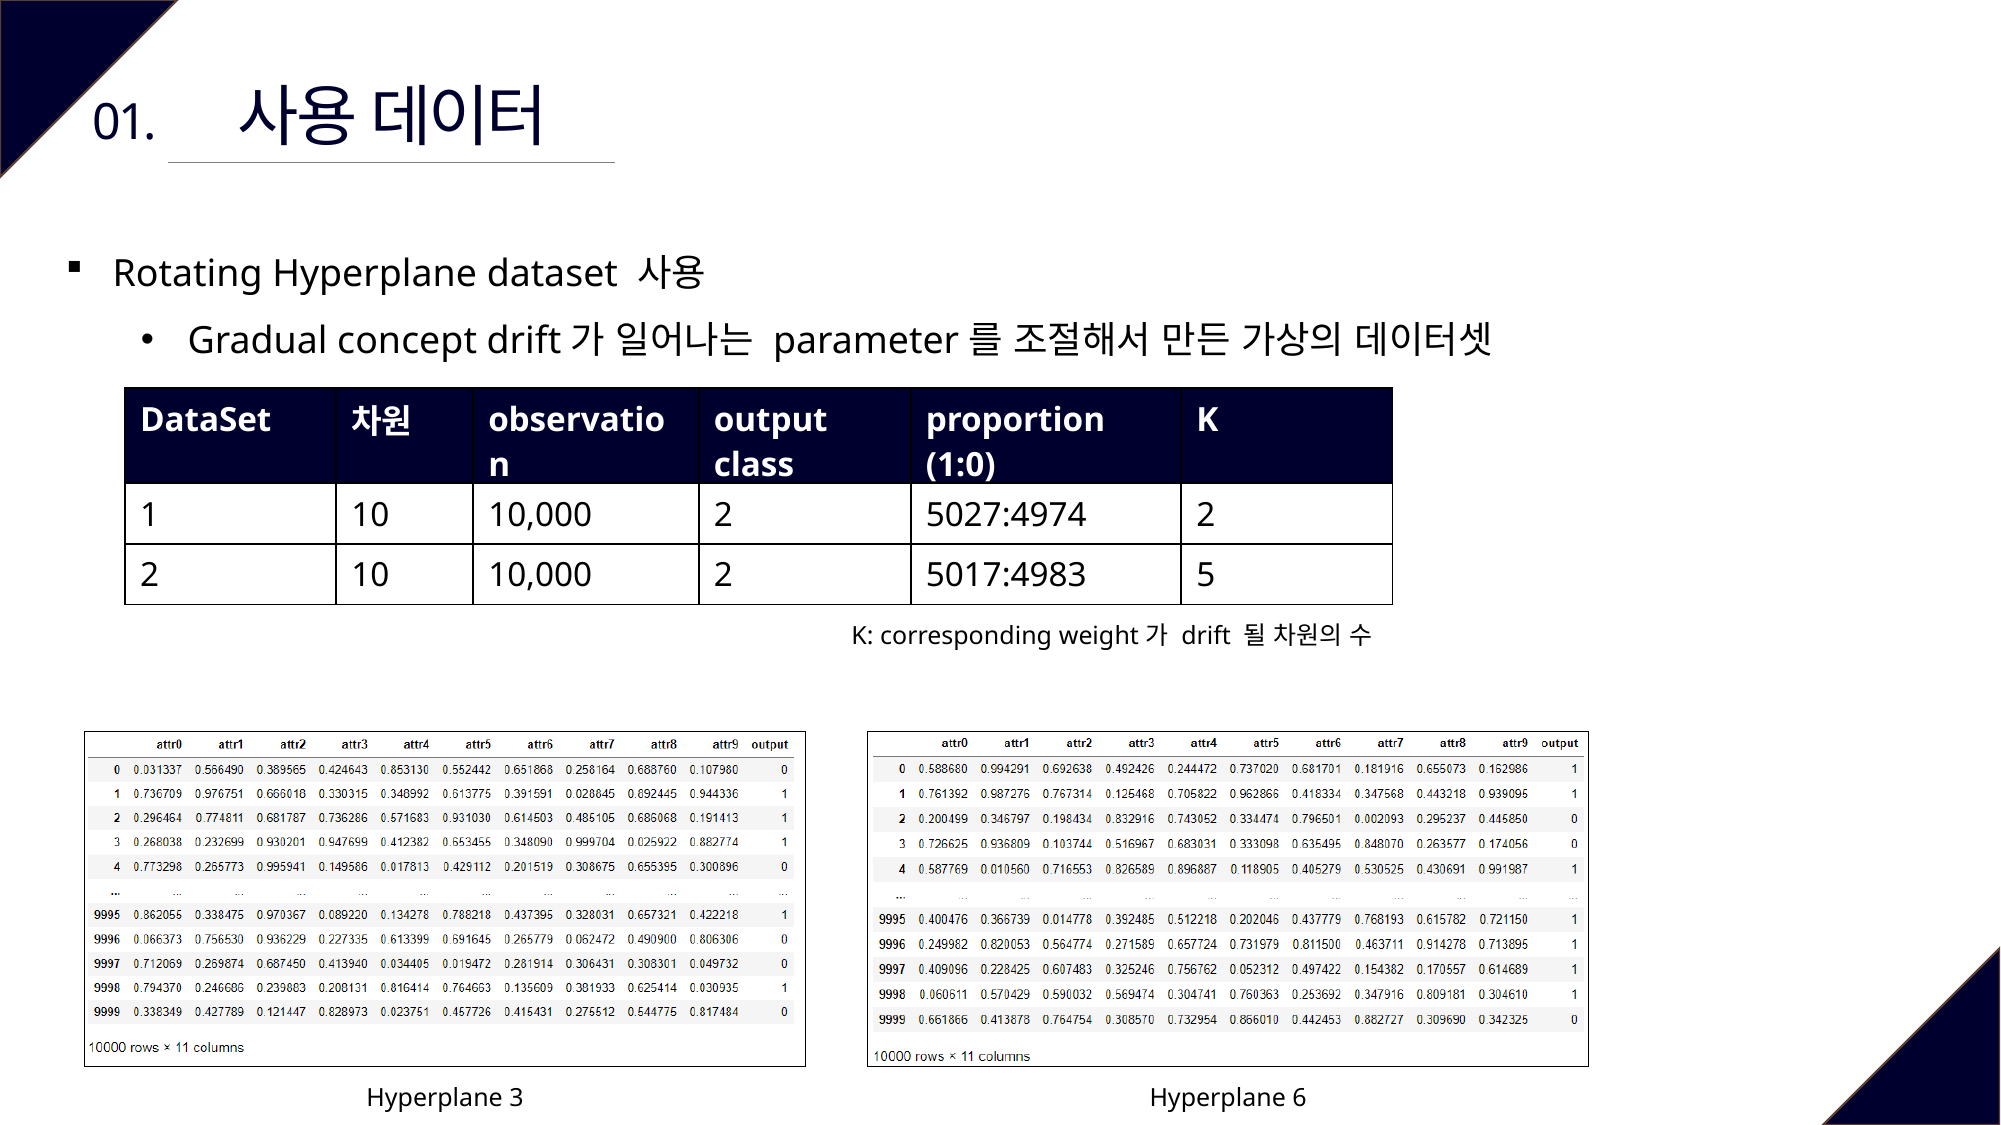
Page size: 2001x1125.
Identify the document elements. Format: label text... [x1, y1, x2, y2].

table_header proportion (1:0) [912, 389, 1180, 482]
table_cell 10 [337, 545, 472, 604]
table_header output class [700, 389, 910, 482]
table_cell 10,000 [474, 545, 698, 604]
table_cell 2 [126, 545, 335, 604]
text_box Hyperplane 6 [1076, 1074, 1380, 1119]
table_cell 5017:4983 [912, 545, 1180, 604]
table_cell 5027:4974 [912, 484, 1180, 543]
table_cell 1 [126, 484, 335, 543]
table_cell 2 [1182, 484, 1392, 543]
text_box Rotating Hyperplane dataset 사용 Gradual concept drift가 일어나는 parameter를 조절해서 만든 가상의 데이터셋 [51, 219, 1664, 437]
picture [84, 731, 806, 1067]
text_box Hyperplane 3 [293, 1074, 597, 1119]
table_cell 2 [700, 545, 910, 604]
text_box K: corresponding weight가 drift 될 차원의 수 [836, 612, 1393, 657]
table_cell 2 [700, 484, 910, 543]
table_header 차원 [337, 389, 472, 482]
table_cell 10 [337, 484, 472, 543]
table_header K [1182, 389, 1392, 482]
picture [867, 731, 1589, 1067]
text_box 사용 데이터 [149, 66, 637, 162]
table_header observation [474, 389, 698, 482]
table_cell 10,000 [474, 484, 698, 543]
text_box 01. [78, 81, 172, 157]
table_header DataSet [126, 389, 335, 482]
table_cell 5 [1182, 545, 1392, 604]
